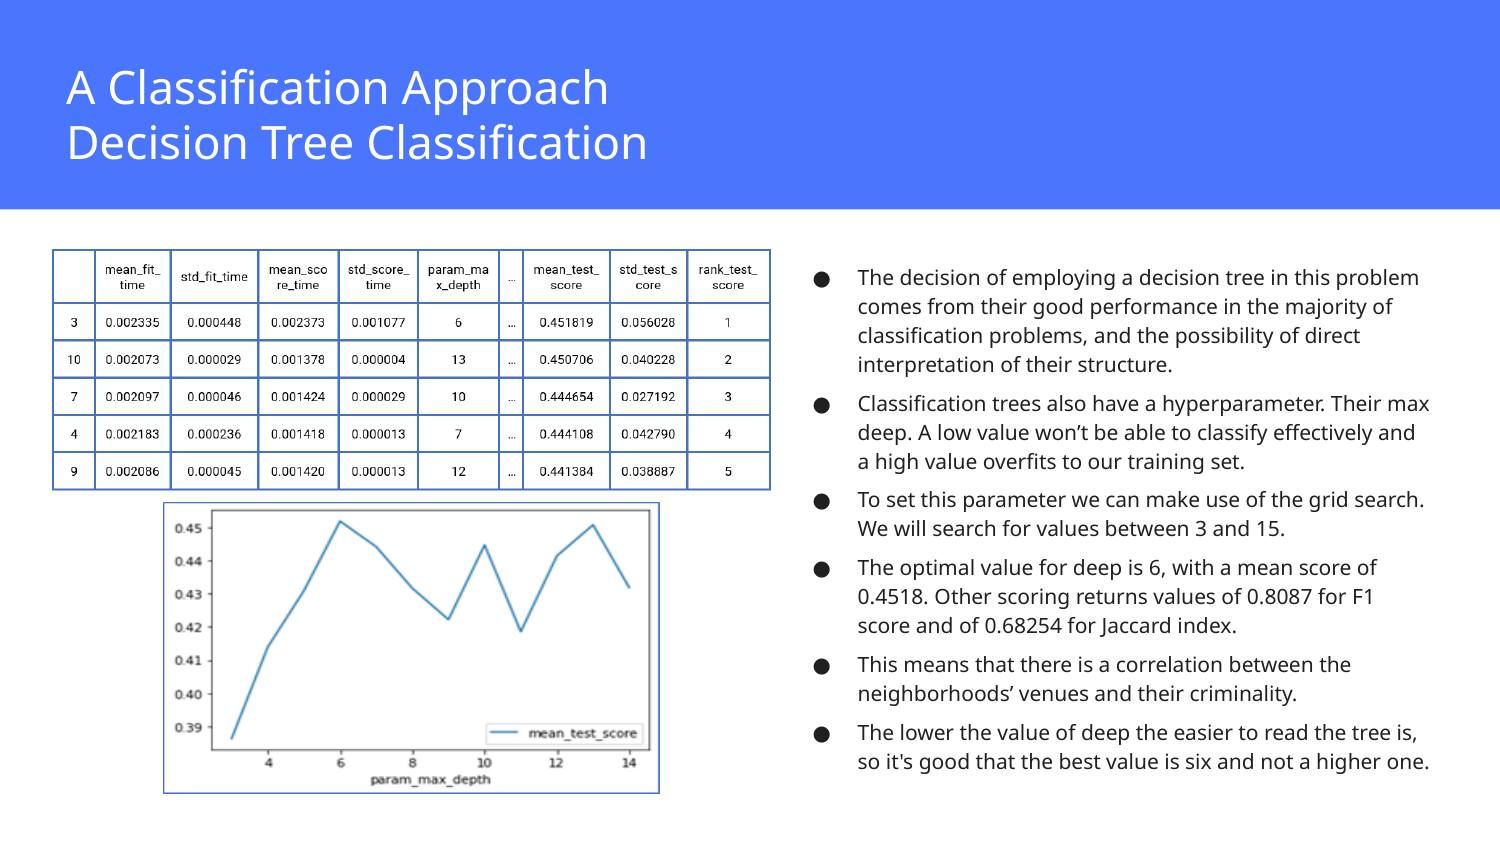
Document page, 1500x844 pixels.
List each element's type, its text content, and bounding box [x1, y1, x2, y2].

picture [50, 247, 772, 491]
title A Classification Approach Decision Tree Classification [51, 43, 1449, 185]
picture [162, 502, 660, 794]
list The decision of employing a decision tree in this problem comes from their good performance in the majority of classification problems, and the possibility of direct interpretation of their structure. Classification trees also have a hyperparameter. Their max deep. A low value won’t be able to classify effectively and a high value overfits to our training set. To set this parameter we can make use of the grid search. We will search for values between 3 and 15. The optimal value for deep is 6, with a mean score of 0.4518. Other scoring returns values of 0.8087 for F1 score and of 0.68254 for Jaccard index. This means that there is a correlation between the neighborhoods’ venues and their criminality. The lower the value of deep the easier to read the tree is, so it's good that the best value is six and not a higher one. [773, 242, 1449, 792]
